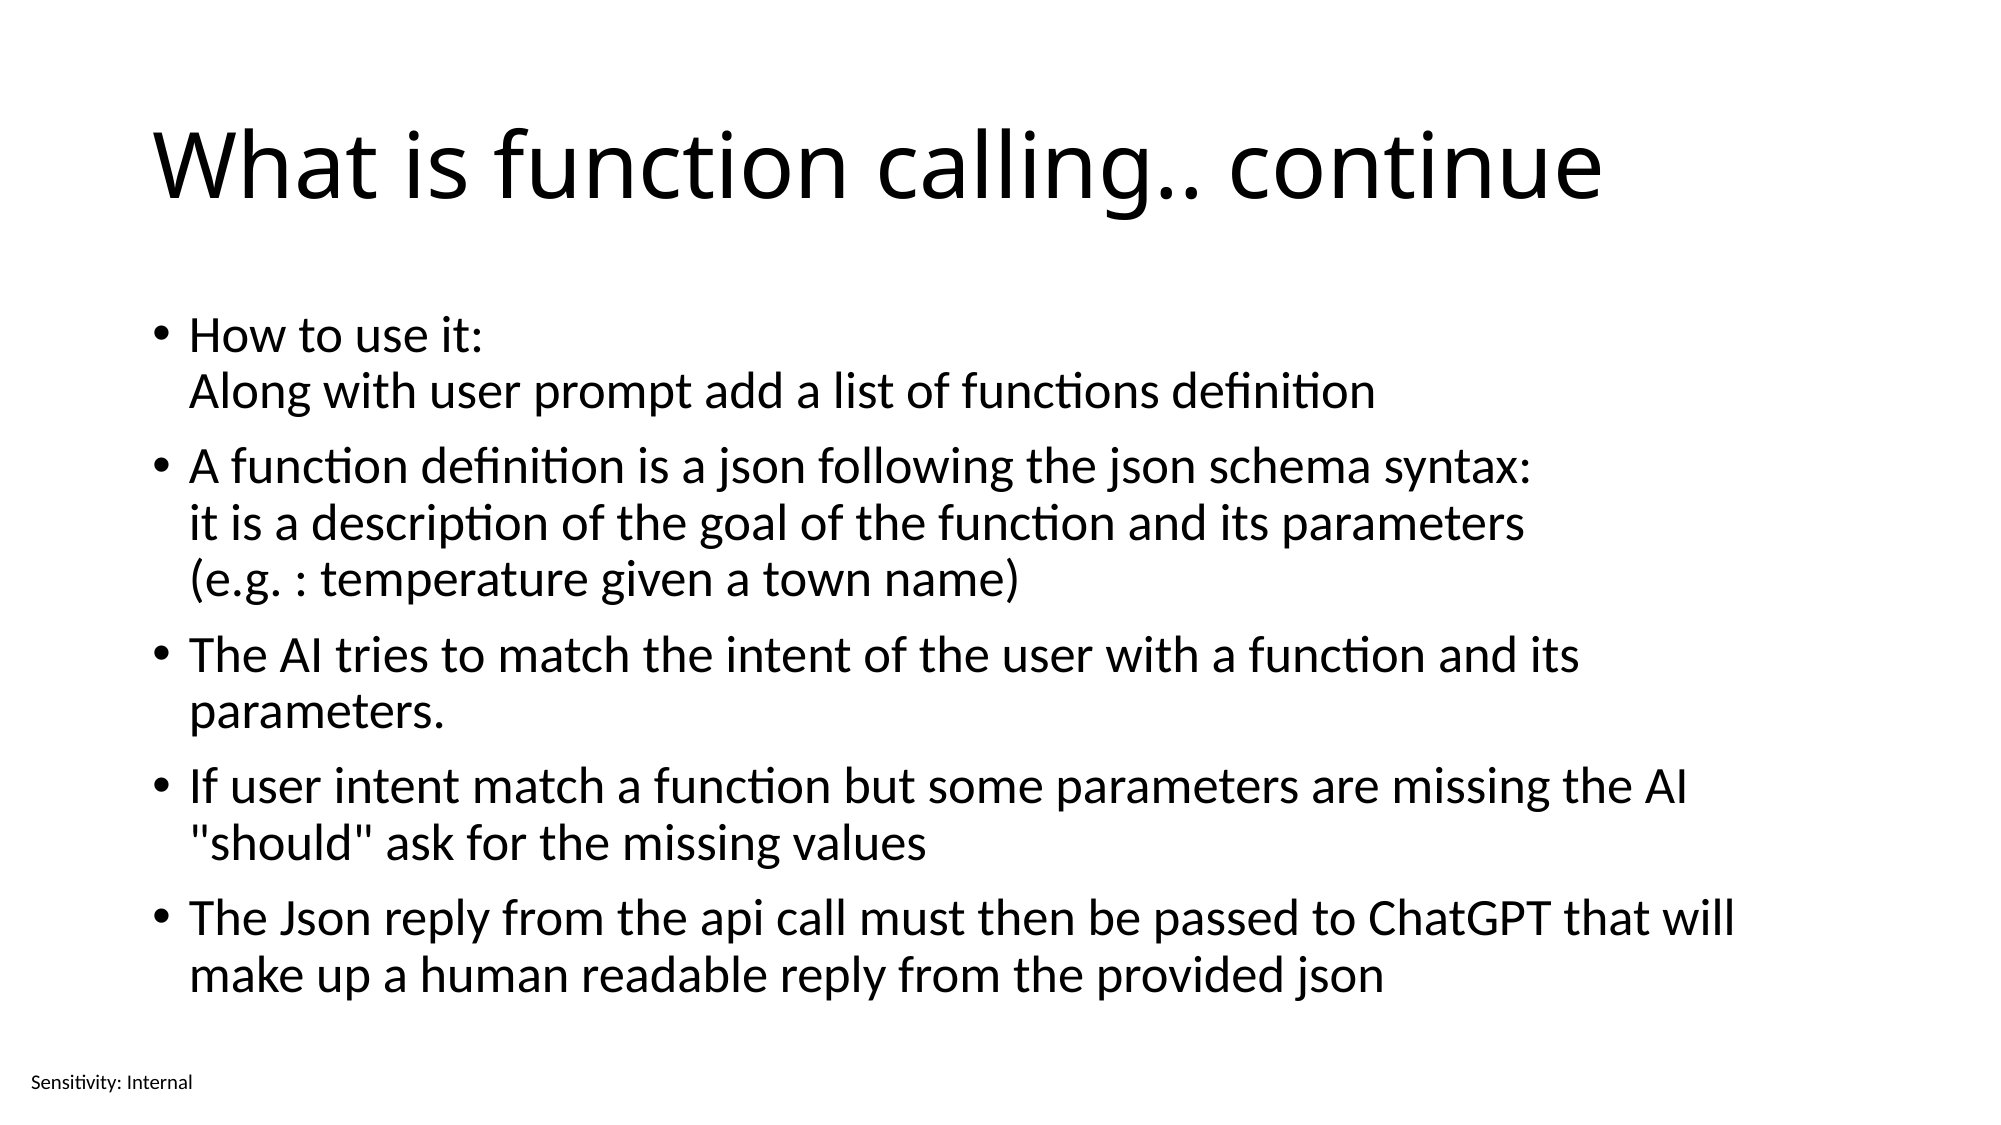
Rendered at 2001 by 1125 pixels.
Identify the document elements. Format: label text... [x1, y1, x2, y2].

list How to use it: Along with user prompt add a list of functions definition A function definition is a json following the json schema syntax: it is a description of the goal of the function and its parameters (e.g. : temperature given a town name) The AI tries to match the intent of the user with a function and its parameters. If user intent match a function but some parameters are missing the AI "should" ask for the missing values The Json reply from the api call must then be passed to ChatGPT that will make up a human readable reply from the provided json [137, 299, 1863, 1014]
title What is function calling.. continue [137, 59, 1863, 278]
